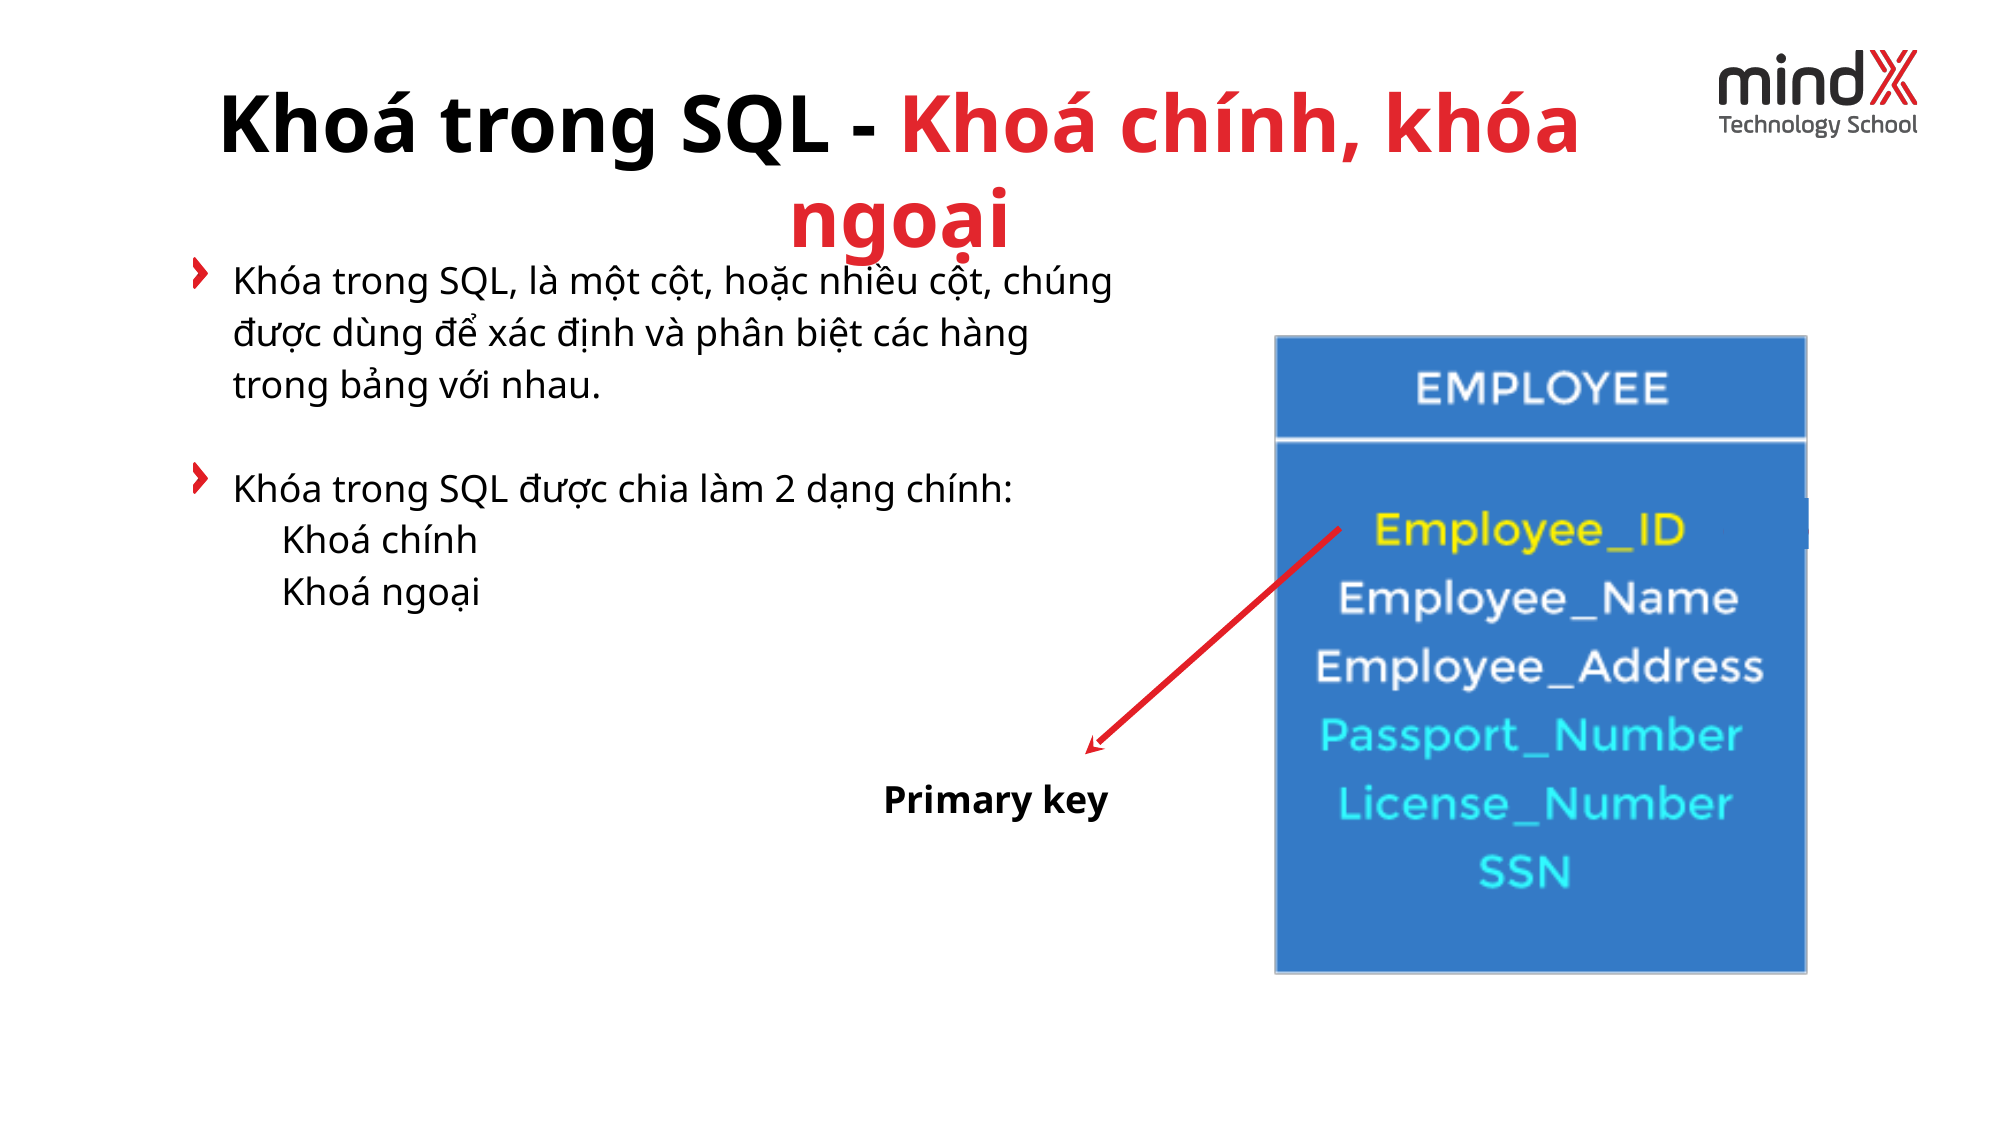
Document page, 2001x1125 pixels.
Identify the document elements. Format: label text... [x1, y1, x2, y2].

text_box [1084, 527, 1341, 755]
picture [1719, 50, 1918, 138]
picture [192, 461, 208, 494]
text_box Khoá trong SQL - Khoá chính, khóa ngoại [90, 65, 1710, 271]
text_box Khóa trong SQL, là một cột, hoặc nhiều cột, chúng được dùng để xác định và phân biệt các hàng trong bảng với nhau. Khóa trong SQL được chia làm 2 dạng chính: Khoá chính Khoá ngoại [217, 271, 1133, 628]
text_box Primary key [641, 754, 1134, 836]
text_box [1218, 287, 1809, 1000]
picture [192, 256, 208, 289]
